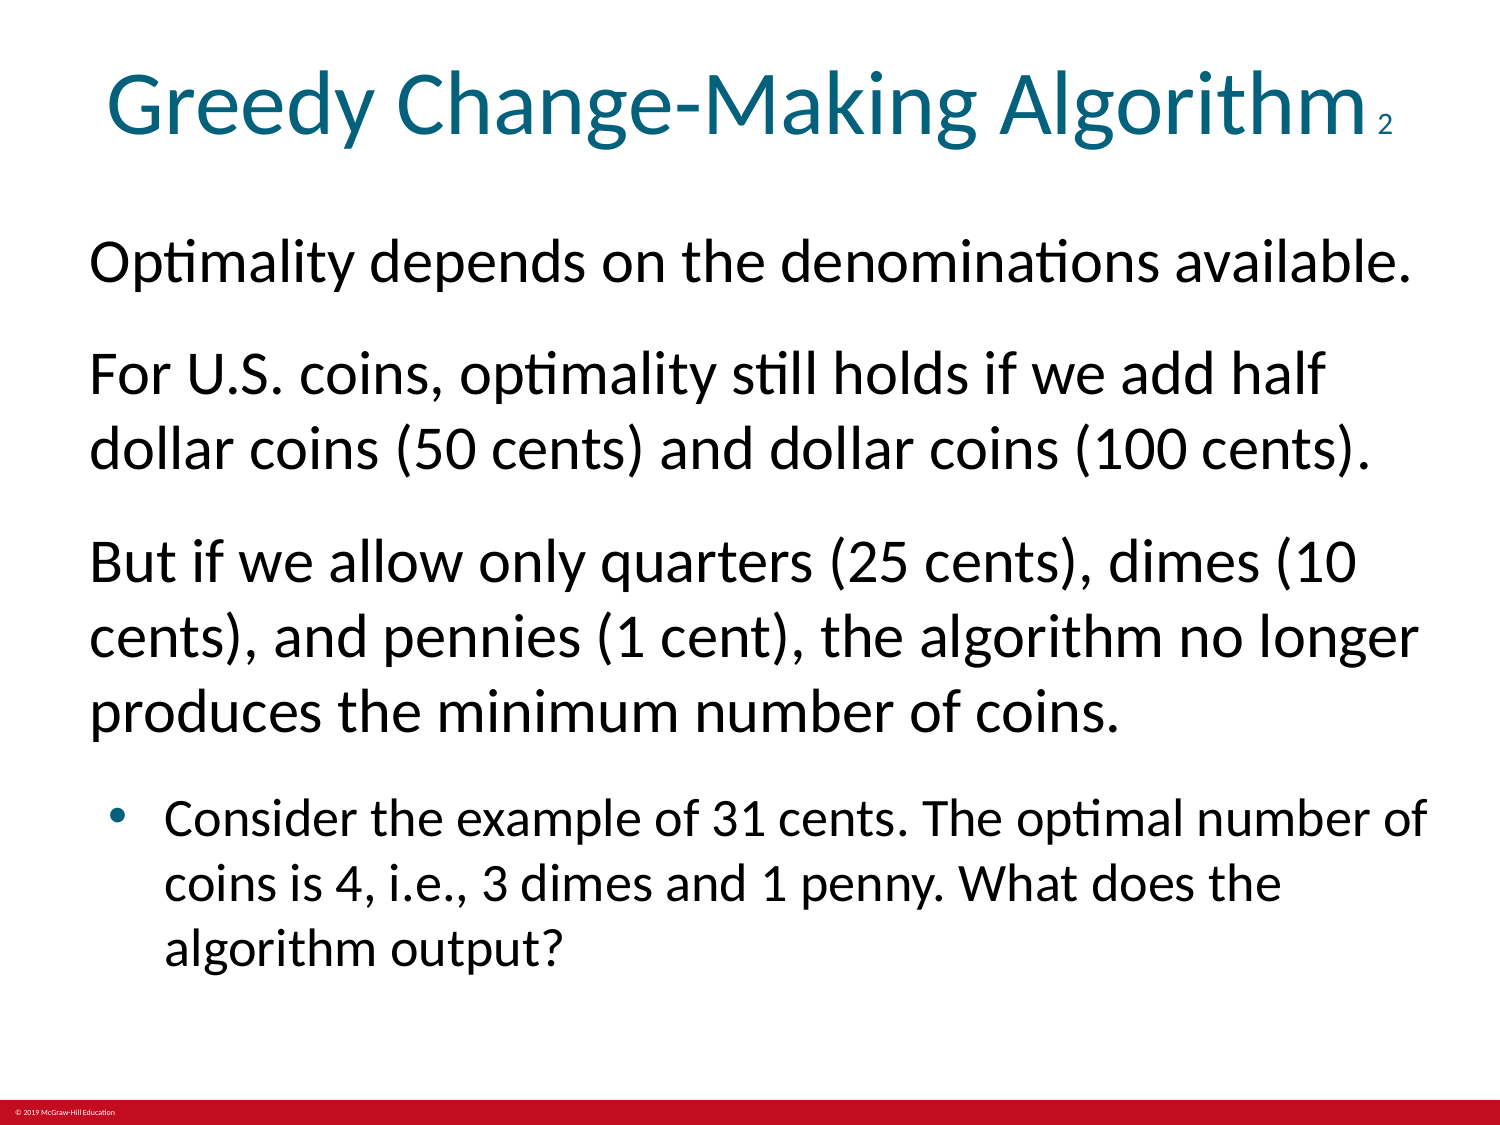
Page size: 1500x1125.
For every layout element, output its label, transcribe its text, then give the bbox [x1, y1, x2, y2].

title Greedy Change-Making Algorithm 2 [0, 0, 1500, 195]
list Optimality depends on the denominations available. For U.S. coins, optimality still holds if we add half dollar coins (50 cents) and dollar coins (100 cents). But if we allow only quarters (25 cents), dimes (10 cents), and pennies (1 cent), the algorithm no longer produces the minimum number of coins. Consider the example of 31 cents. The optimal number of coins is 4, i.e., 3 dimes and 1 penny. What does the algorithm output? [75, 212, 1457, 1075]
